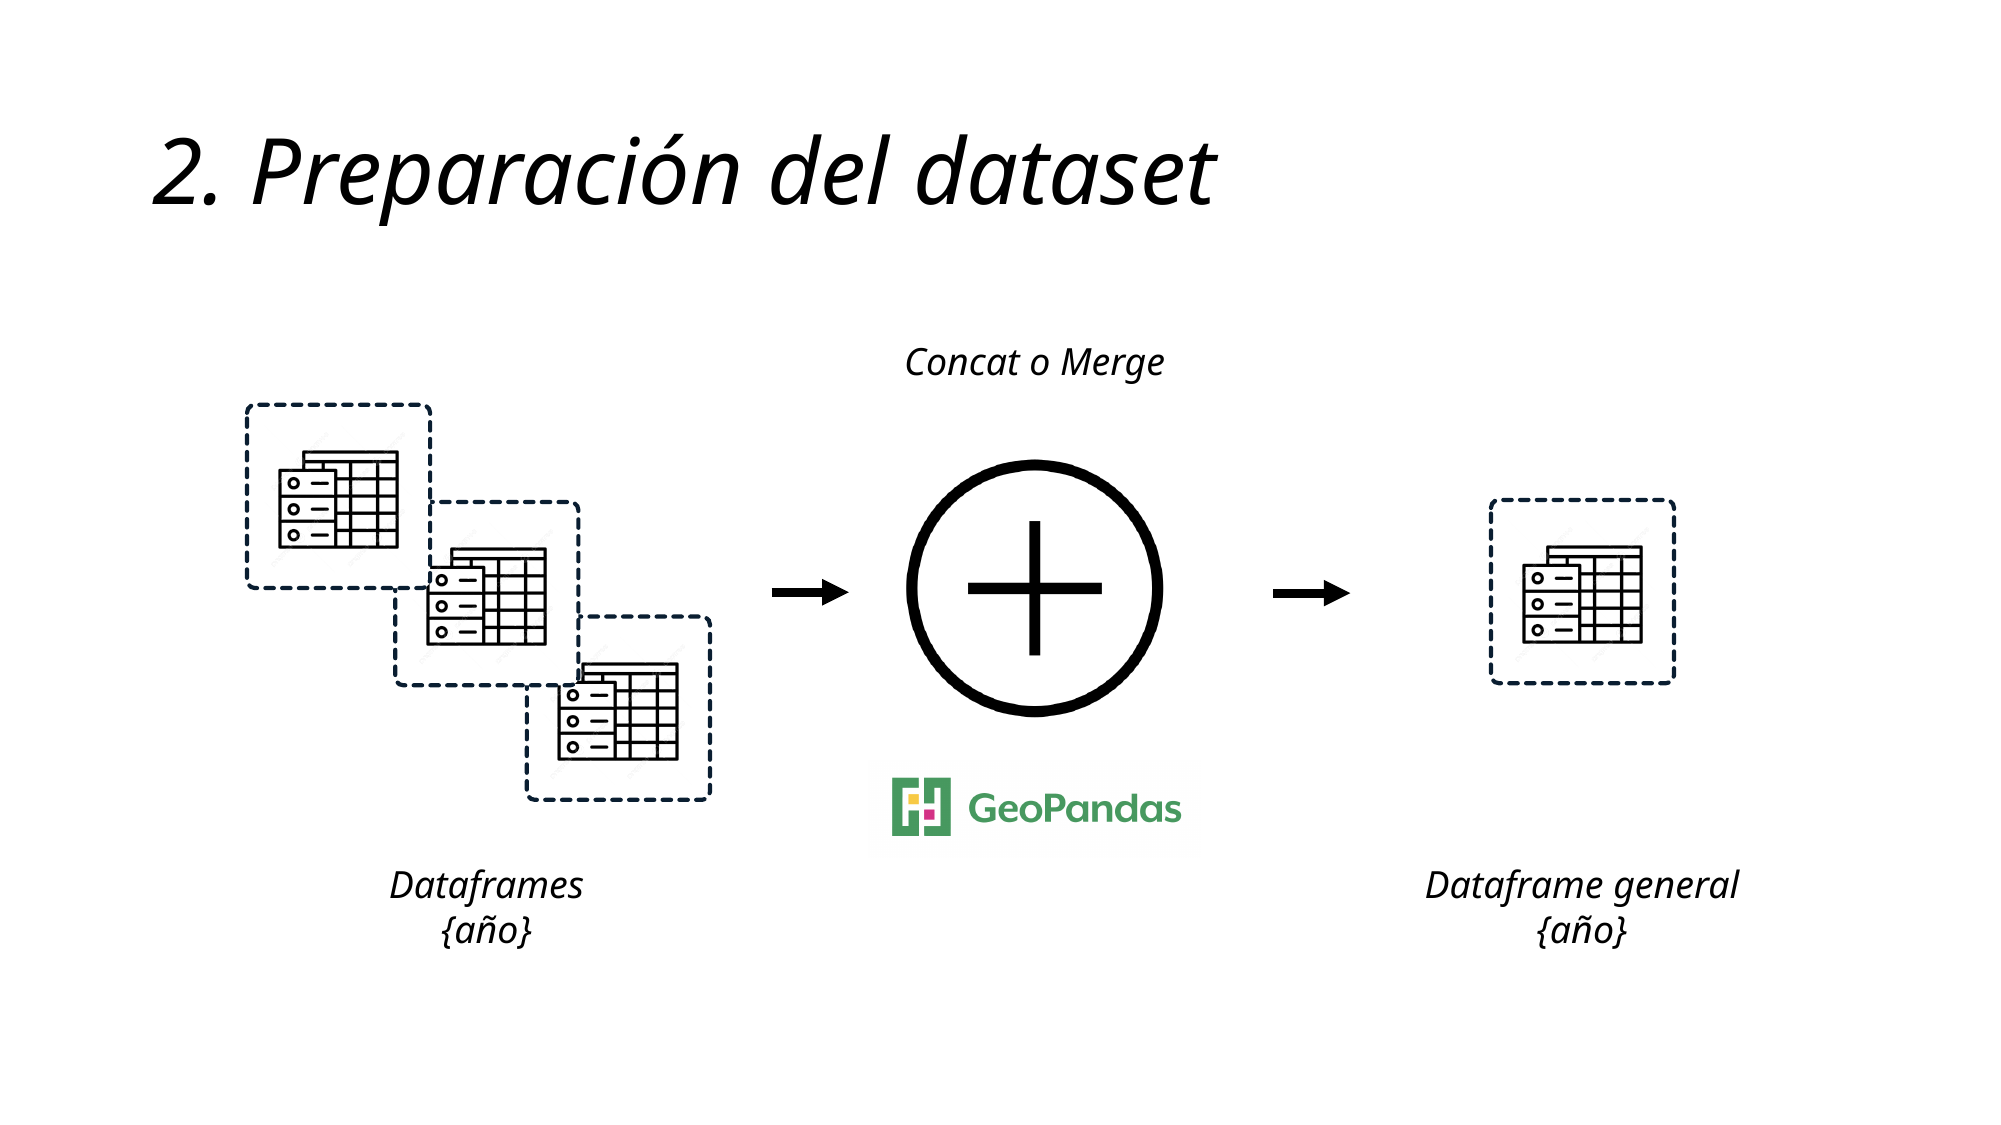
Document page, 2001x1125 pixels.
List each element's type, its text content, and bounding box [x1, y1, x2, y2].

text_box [1272, 499, 1802, 915]
text_box 2. Preparación del dataset [137, 105, 1863, 231]
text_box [868, 329, 1202, 859]
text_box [246, 404, 850, 915]
